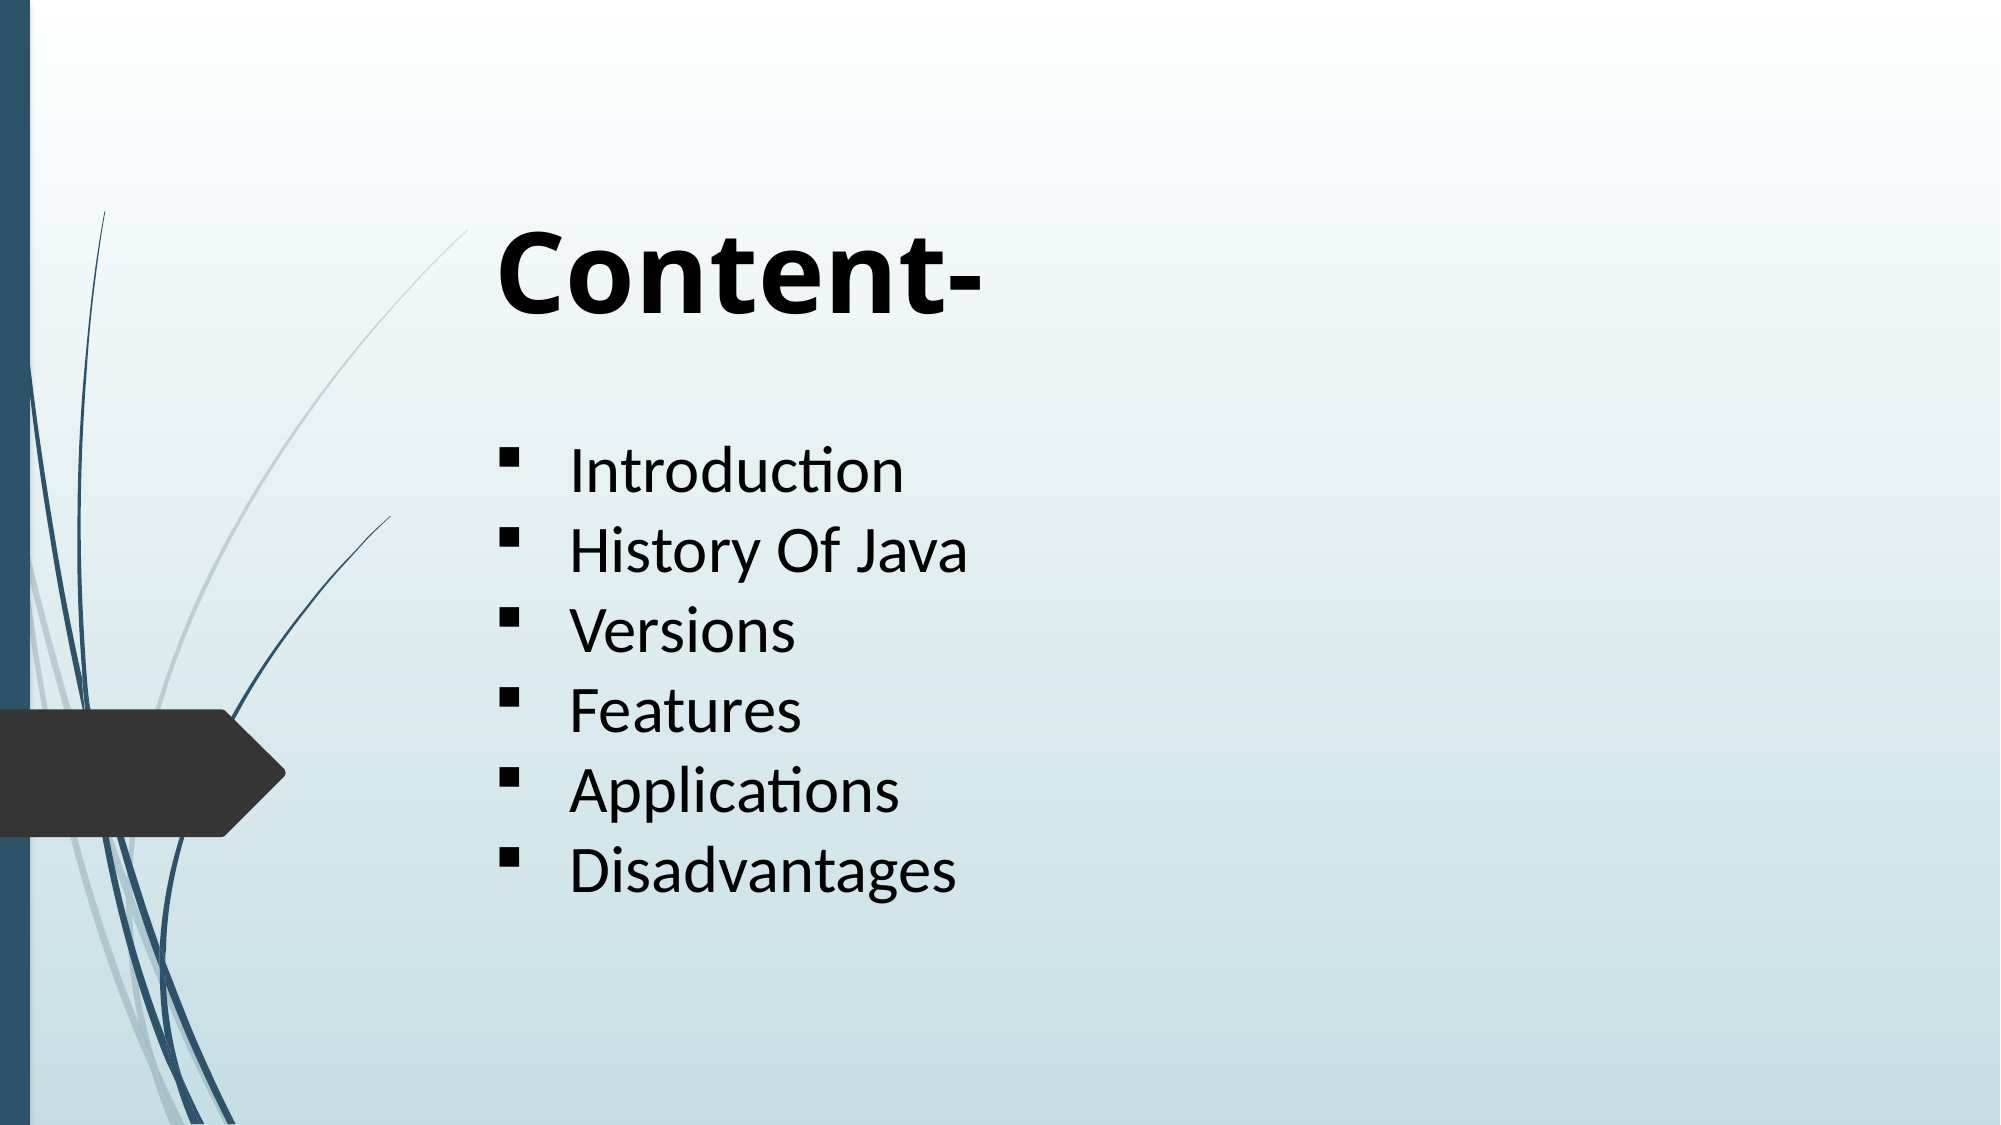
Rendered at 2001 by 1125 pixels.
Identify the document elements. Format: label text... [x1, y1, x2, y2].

text_box Content- Introduction History Of Java Versions Features Applications Disadvantages [479, 193, 1875, 914]
title [274, 72, 1738, 365]
